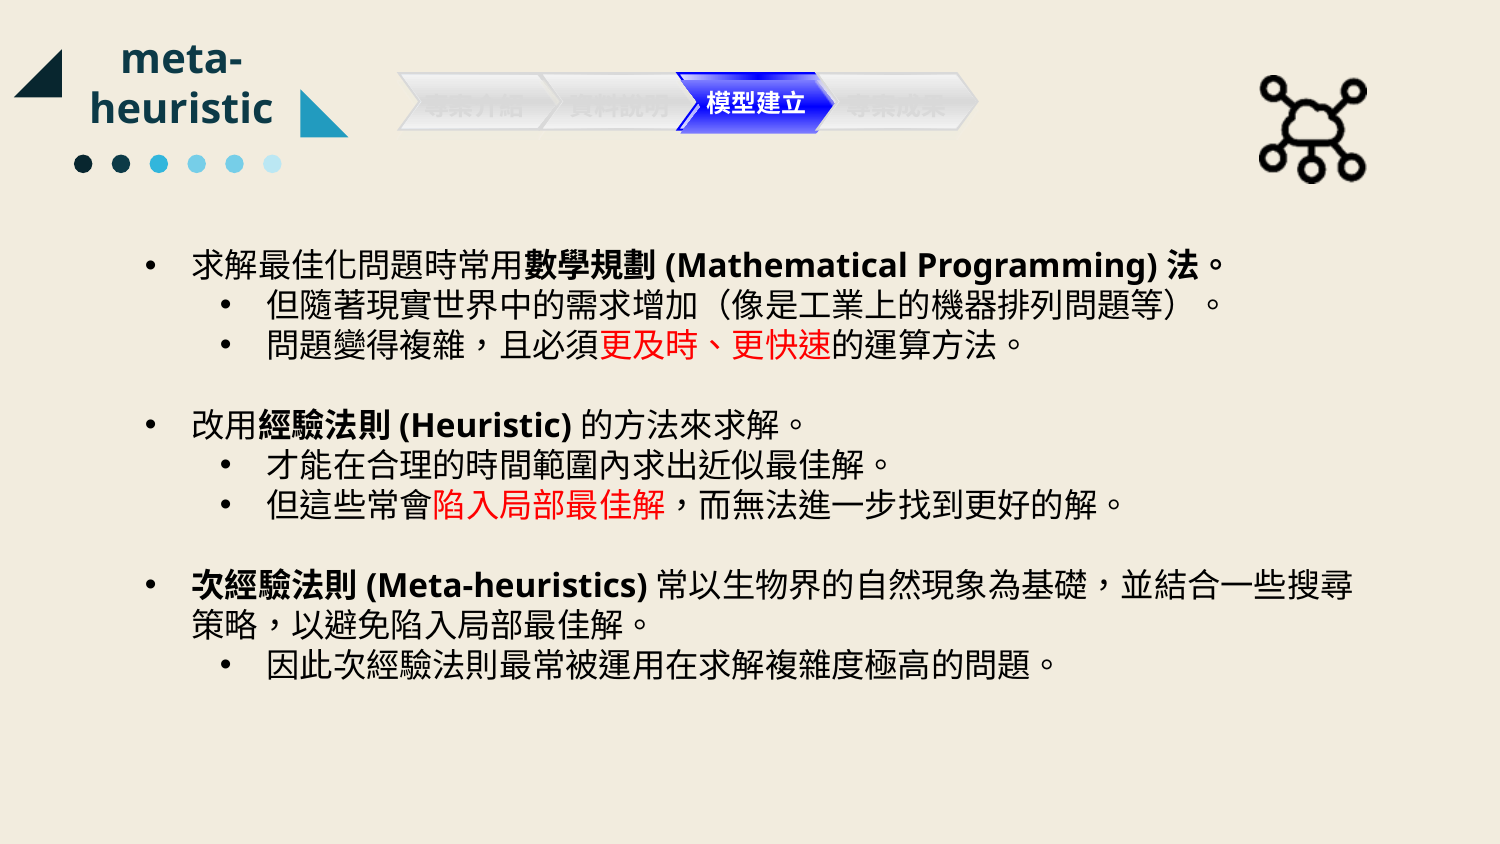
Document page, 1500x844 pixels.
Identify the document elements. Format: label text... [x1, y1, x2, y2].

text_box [398, 73, 990, 134]
picture [1259, 75, 1368, 184]
text_box 求解最佳化問題時常用數學規劃(Mathematical Programming)法。 但隨著現實世界中的需求增加（像是工業上的機器排列問題等）。 問題變得複雜，且必須更及時、更快速的運算方法。 改用經驗法則(Heuristic)的方法來求解。 才能在合理的時間範圍內求出近似最佳解。 但這些常會陷入局部最佳解，而無法進一步找到更好的解。 次經驗法則(Meta-heuristics)常以生物界的自然現象為基礎，並結合一些搜尋策略，以避免陷入局部最佳解。 因此次經驗法則最常被運用在求解複雜度極高的問題。 [130, 237, 1380, 692]
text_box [13, 24, 349, 174]
